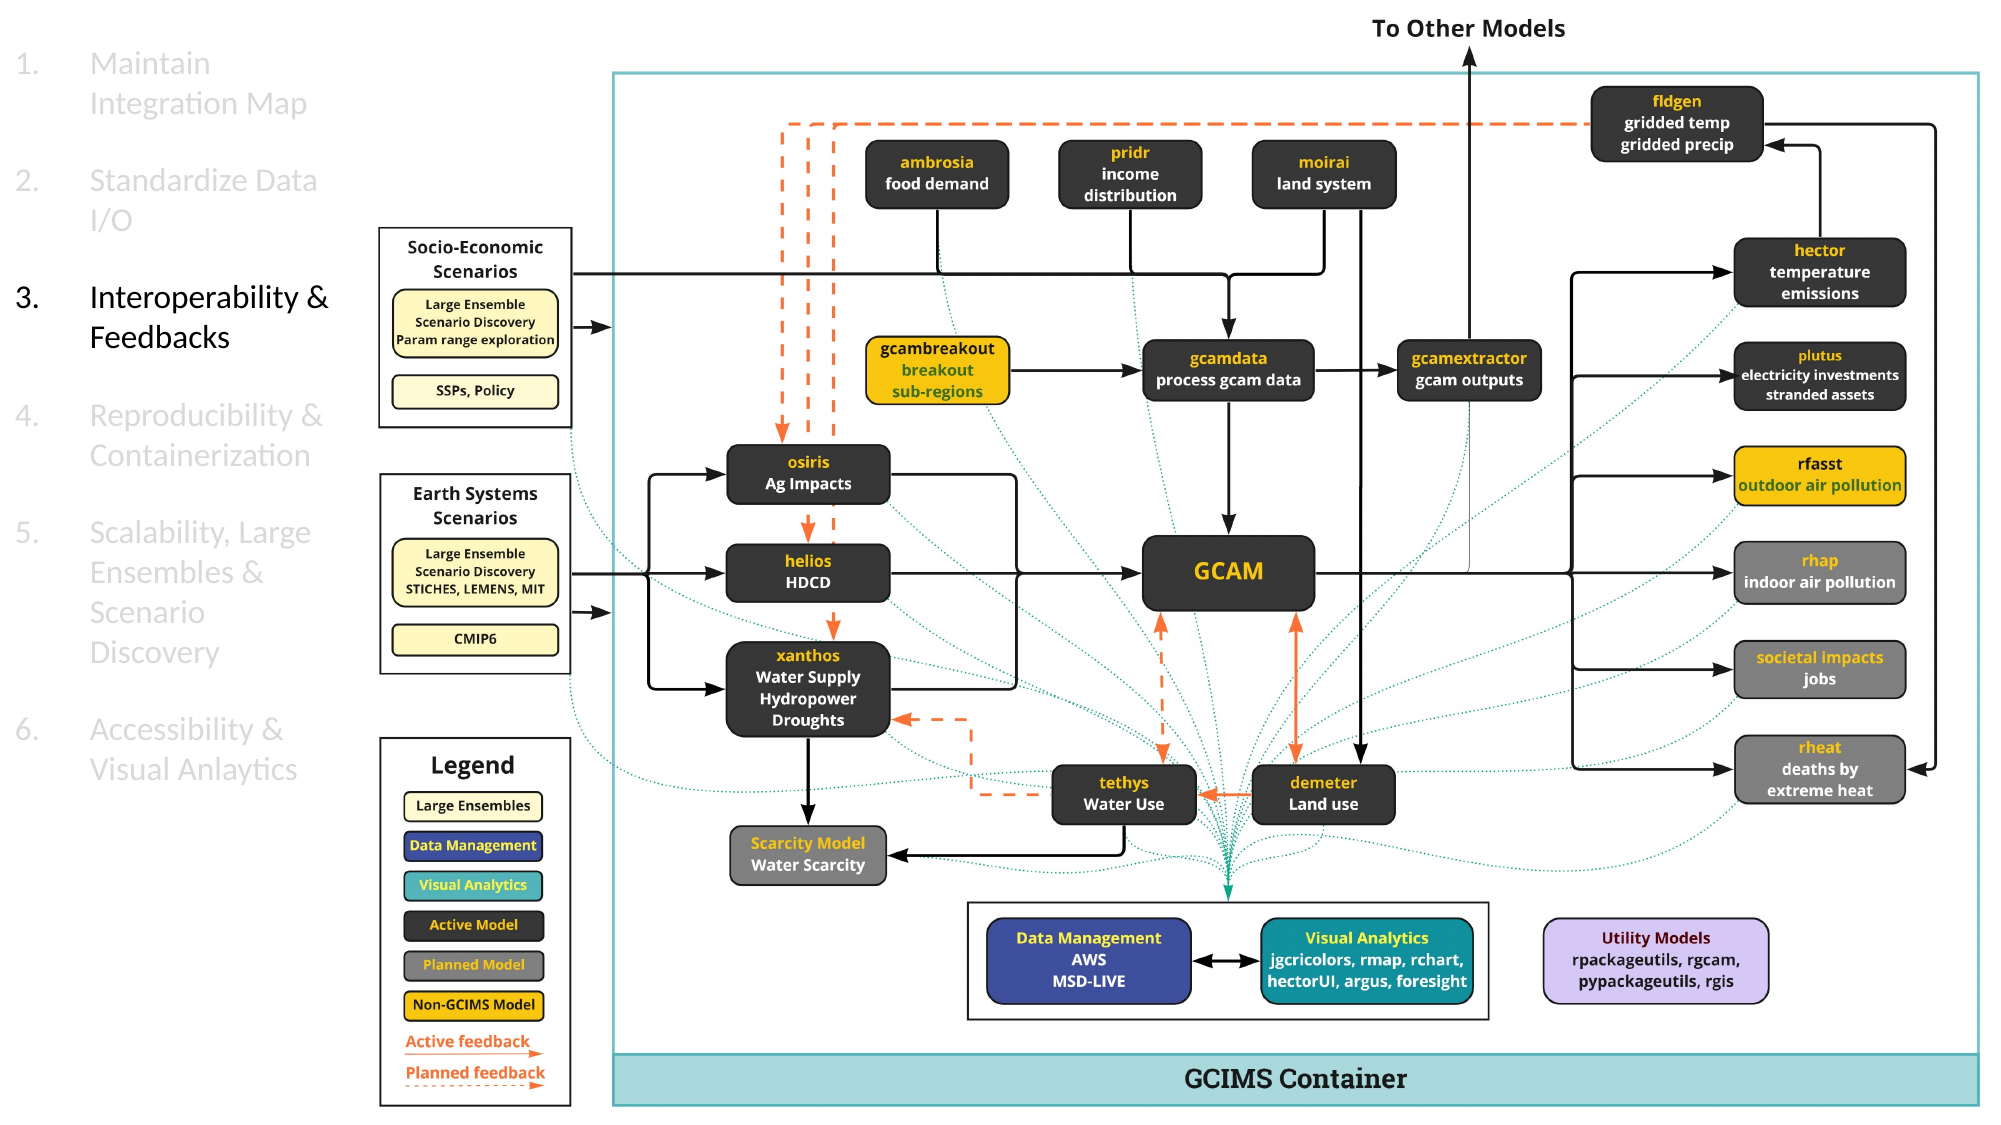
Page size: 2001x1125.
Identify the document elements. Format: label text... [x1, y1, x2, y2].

text_box Maintain Integration Map Standardize Data I/O Interoperability & Feedbacks Reproducibility & Containerization Scalability, Large Ensembles & Scenario Discovery Accessibility & Visual Anlaytics [0, 33, 354, 795]
picture [363, 0, 2000, 1125]
